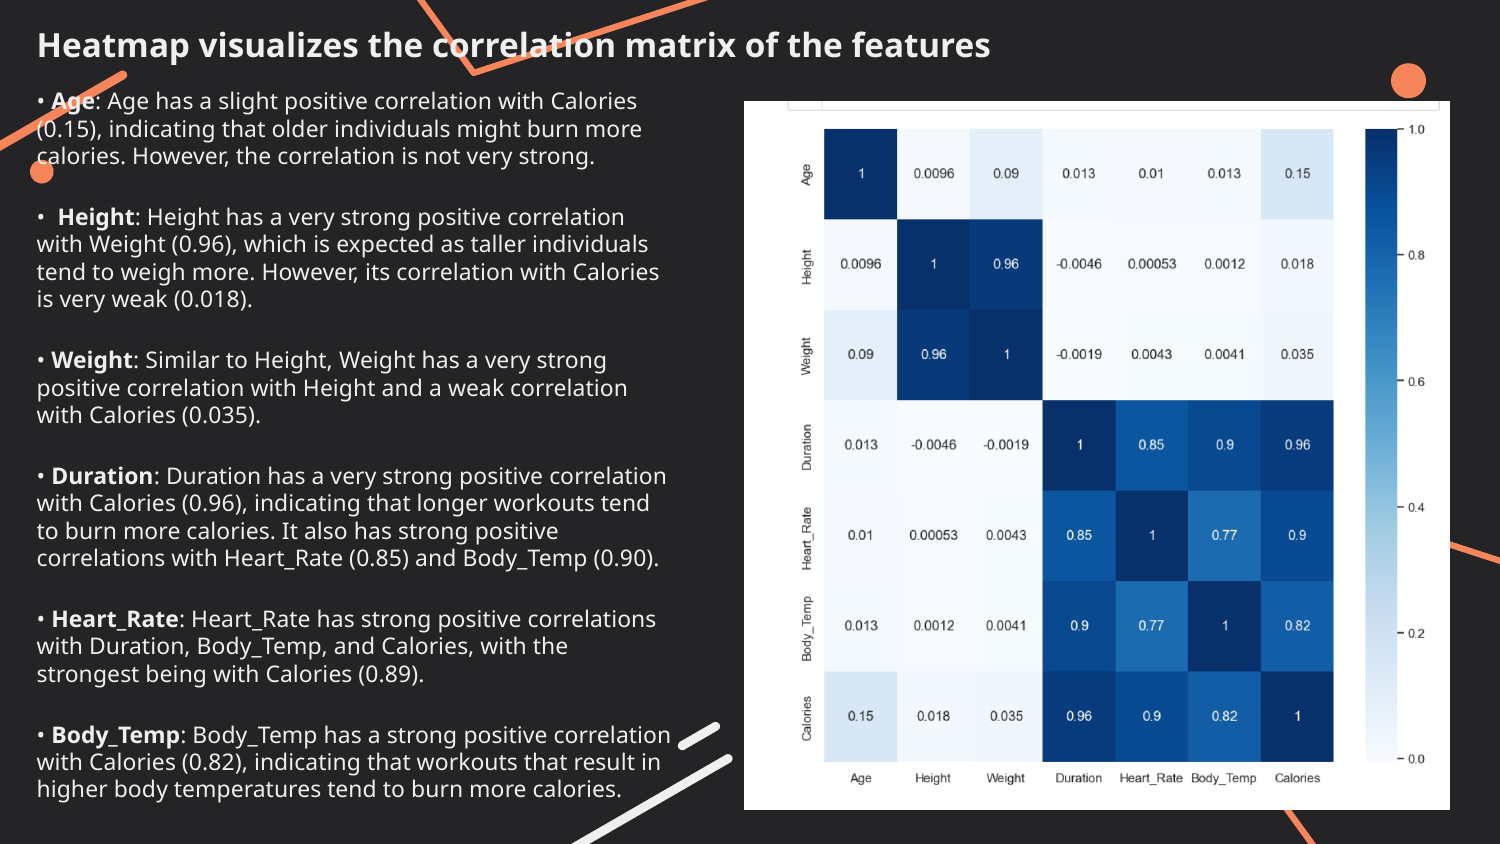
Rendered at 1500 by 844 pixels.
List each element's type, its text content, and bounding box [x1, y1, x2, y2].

picture [744, 101, 1451, 810]
title Heatmap visualizes the correlation matrix of the features [21, 9, 1031, 79]
list • Age: Age has a slight positive correlation with Calories (0.15), indicating that older individuals might burn more calories. However, the correlation is not very strong. • Height: Height has a very strong positive correlation with Weight (0.96), which is expected as taller individuals tend to weigh more. However, its correlation with Calories is very weak (0.018). • Weight: Similar to Height, Weight has a very strong positive correlation with Height and a weak correlation with Calories (0.035). • Duration: Duration has a very strong positive correlation with Calories (0.96), indicating that longer workouts tend to burn more calories. It also has strong positive correlations with Heart_Rate (0.85) and Body_Temp (0.90). • Heart_Rate: Heart_Rate has strong positive correlations with Duration, Body_Temp, and Calories, with the strongest being with Calories (0.89). • Body_Temp: Body_Temp has a strong positive correlation with Calories (0.82), indicating that workouts that result in higher body temperatures tend to burn more calories. [21, 79, 688, 835]
